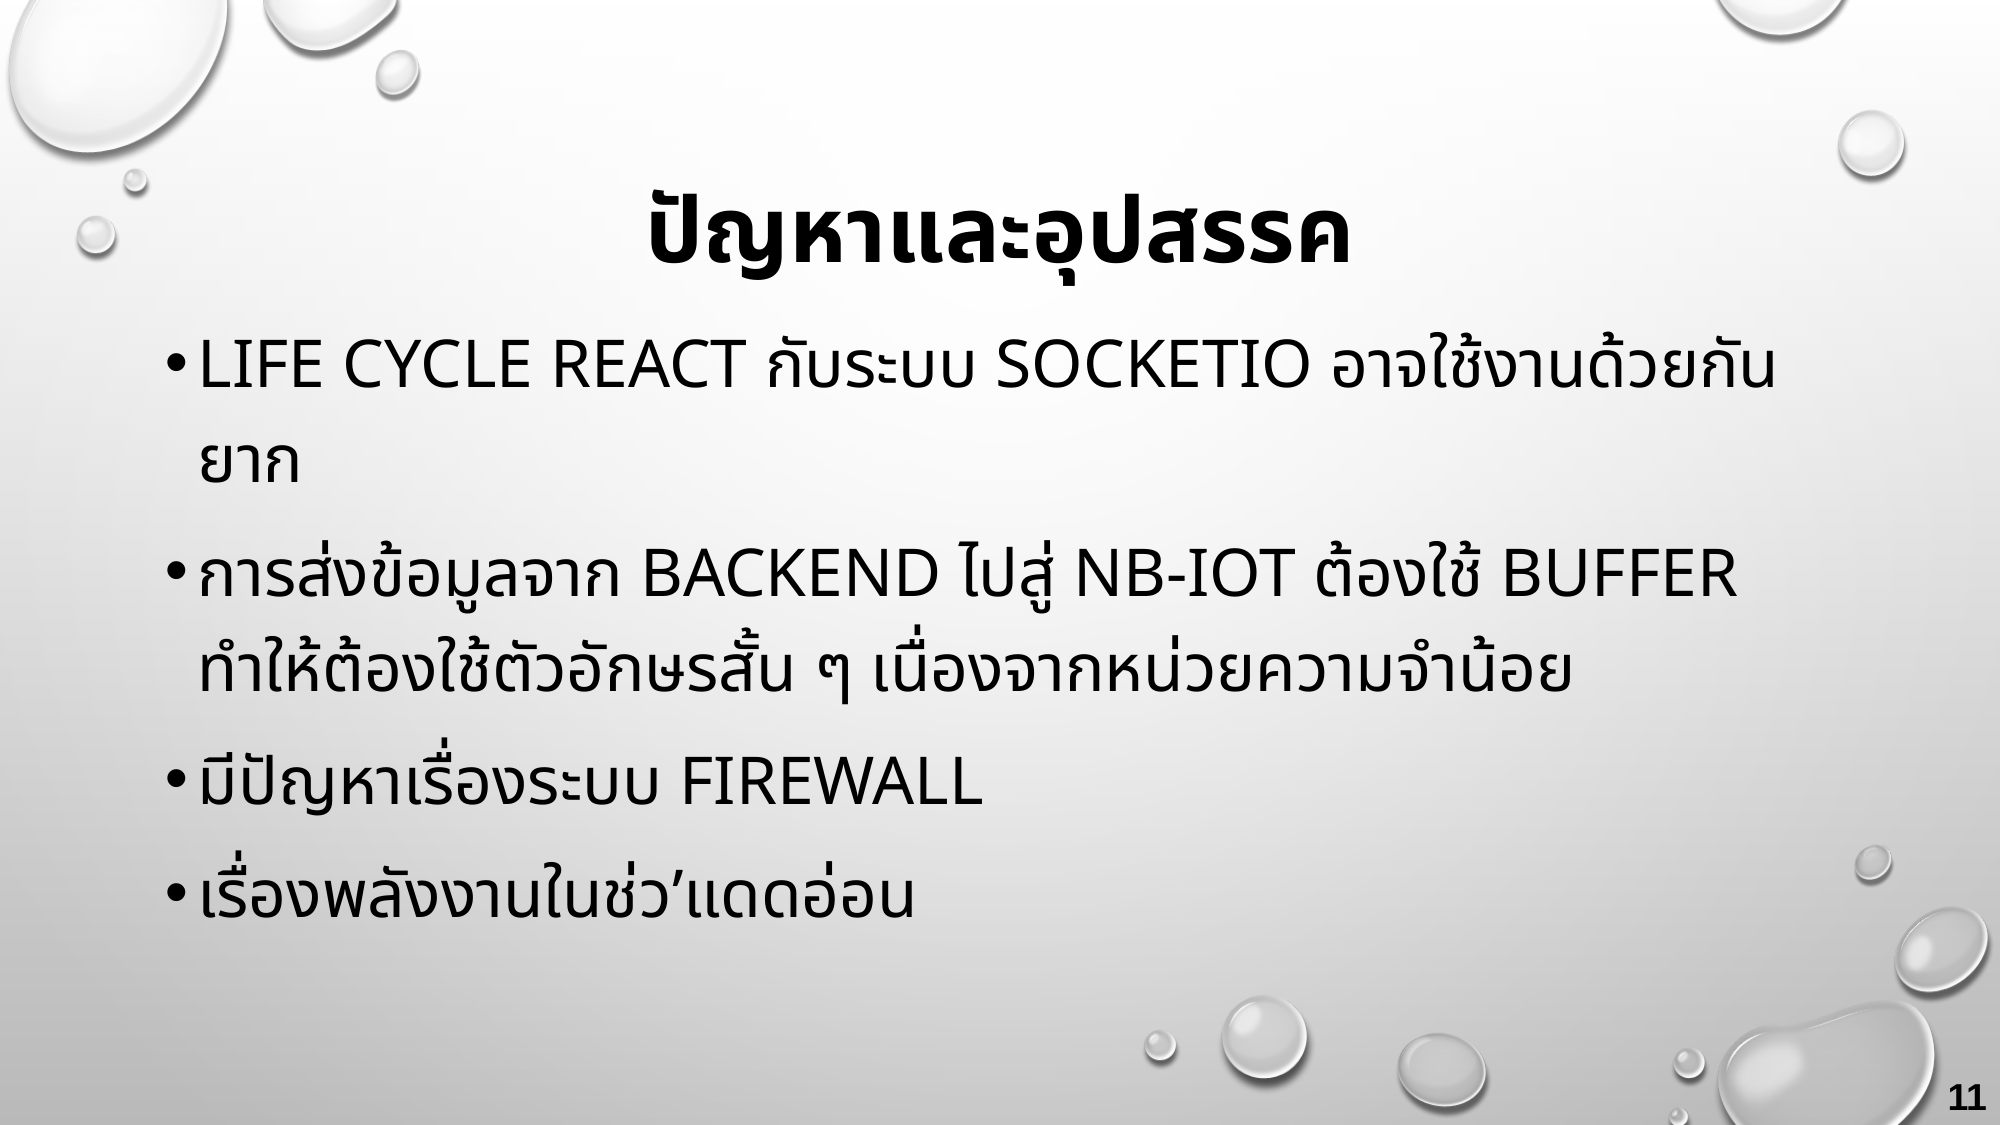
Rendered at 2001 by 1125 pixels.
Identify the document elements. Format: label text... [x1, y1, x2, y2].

title ปัญหาและอุปสรรค [149, 101, 1851, 298]
picture [0, 0, 2000, 1125]
list Life cycle react กับระบบ socketio อาจใช้งานด้วยกันยาก การส่งข้อมูลจาก backend ไปสู่ nb-iot ต้องใช้ buffer ทำให้ต้องใช้ตัวอักษรสั้น ๆ เนื่องจากหน่วยความจำน้อย มีปัญหาเรื่องระบบ firewall เรื่องพลังงานในช่ว’แดดอ่อน [149, 298, 1851, 950]
text_box 11 [1923, 1065, 2000, 1125]
